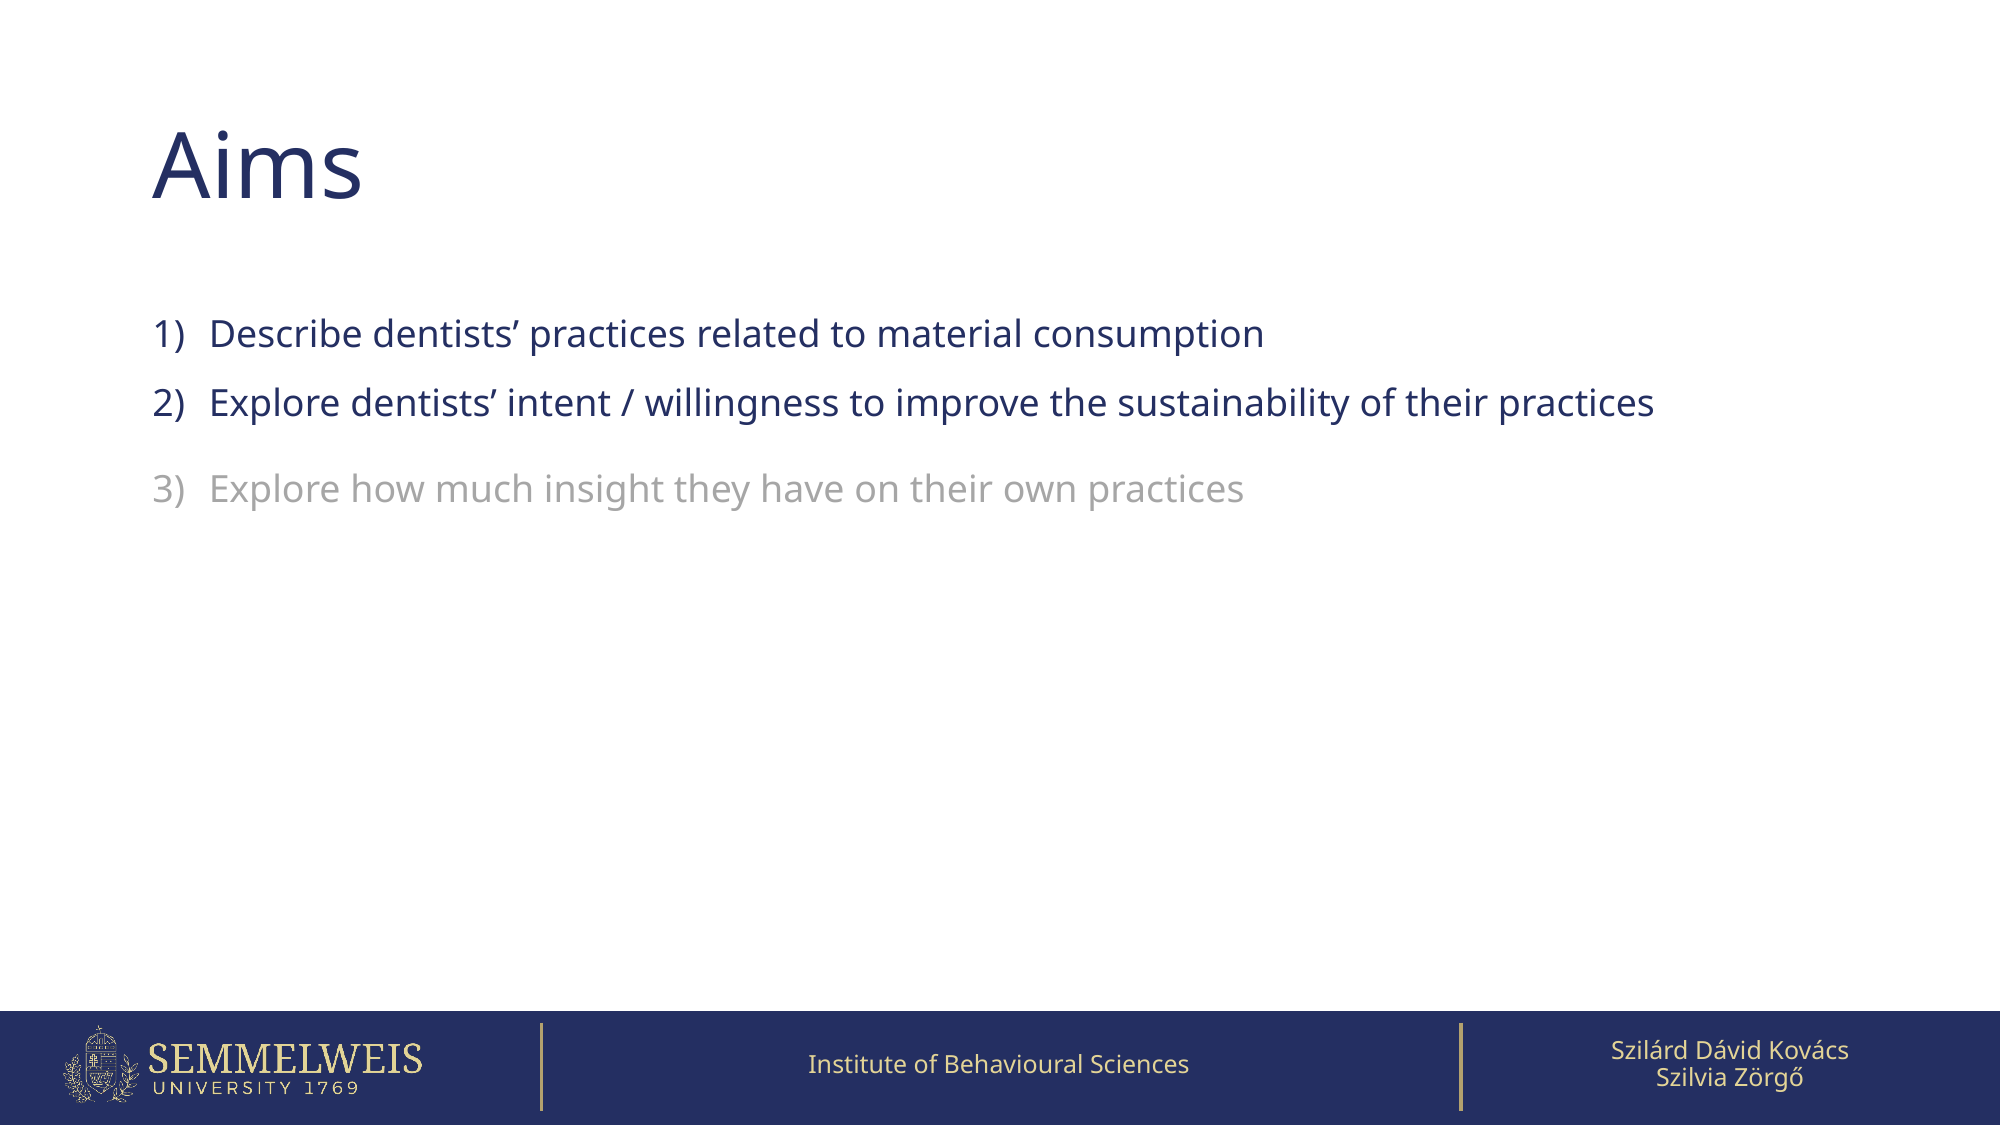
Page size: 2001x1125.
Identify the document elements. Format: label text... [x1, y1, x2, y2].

title Aims [137, 59, 1863, 278]
list Describe dentists’ practices related to material consumption Explore dentists’ intent / willingness to improve the sustainability of their practices Explore how much insight they have on their own practices [137, 299, 1863, 976]
picture [35, 995, 449, 1125]
